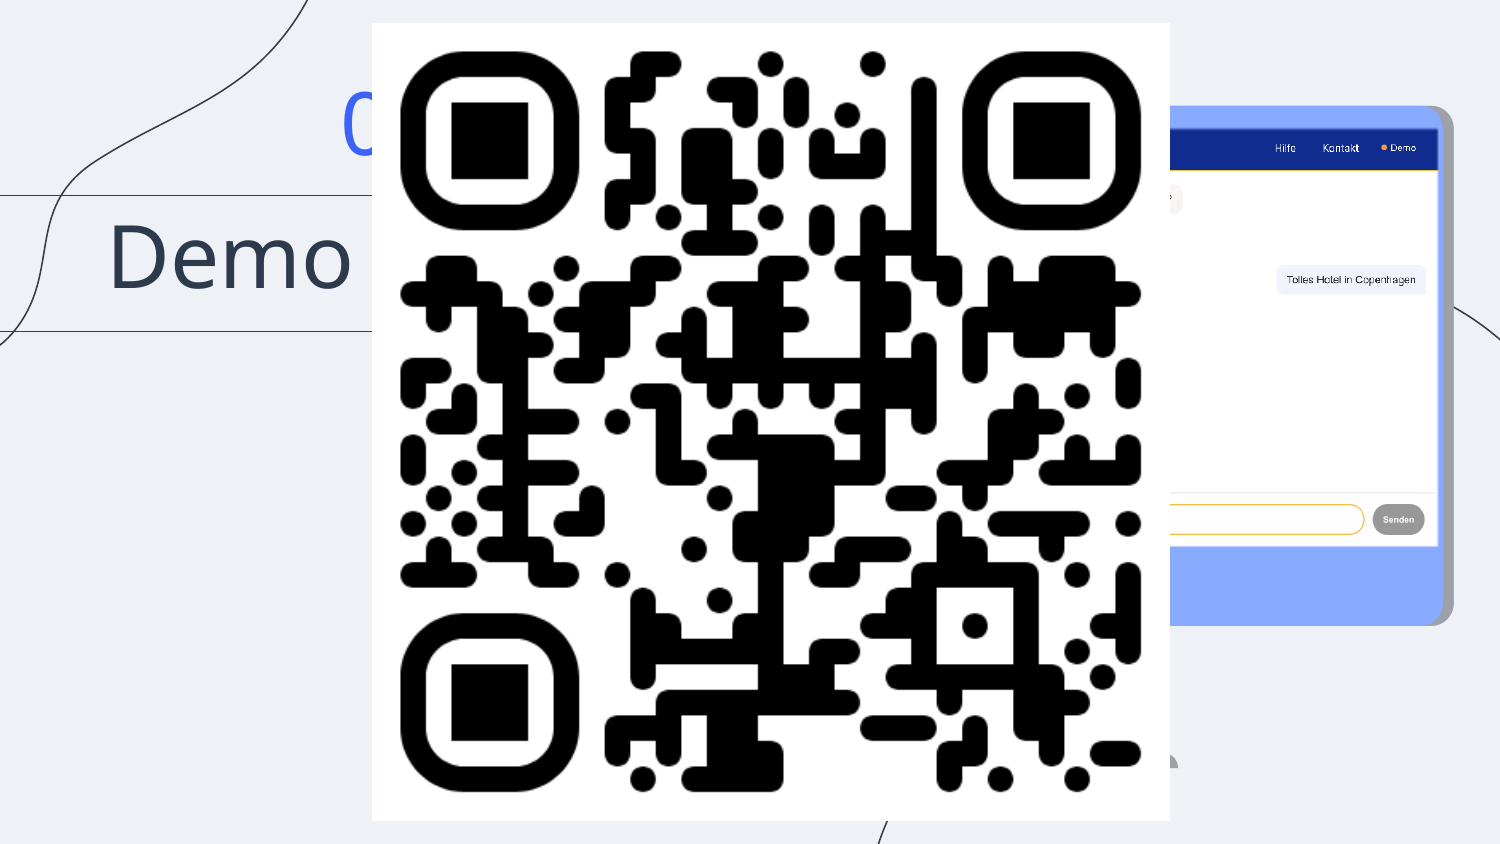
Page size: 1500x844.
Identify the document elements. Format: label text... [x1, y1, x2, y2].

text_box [1175, 105, 1454, 769]
text_box [0, 204, 366, 330]
picture [372, 23, 1439, 821]
text_box 02 [252, 49, 366, 188]
text_box [0, 167, 366, 194]
